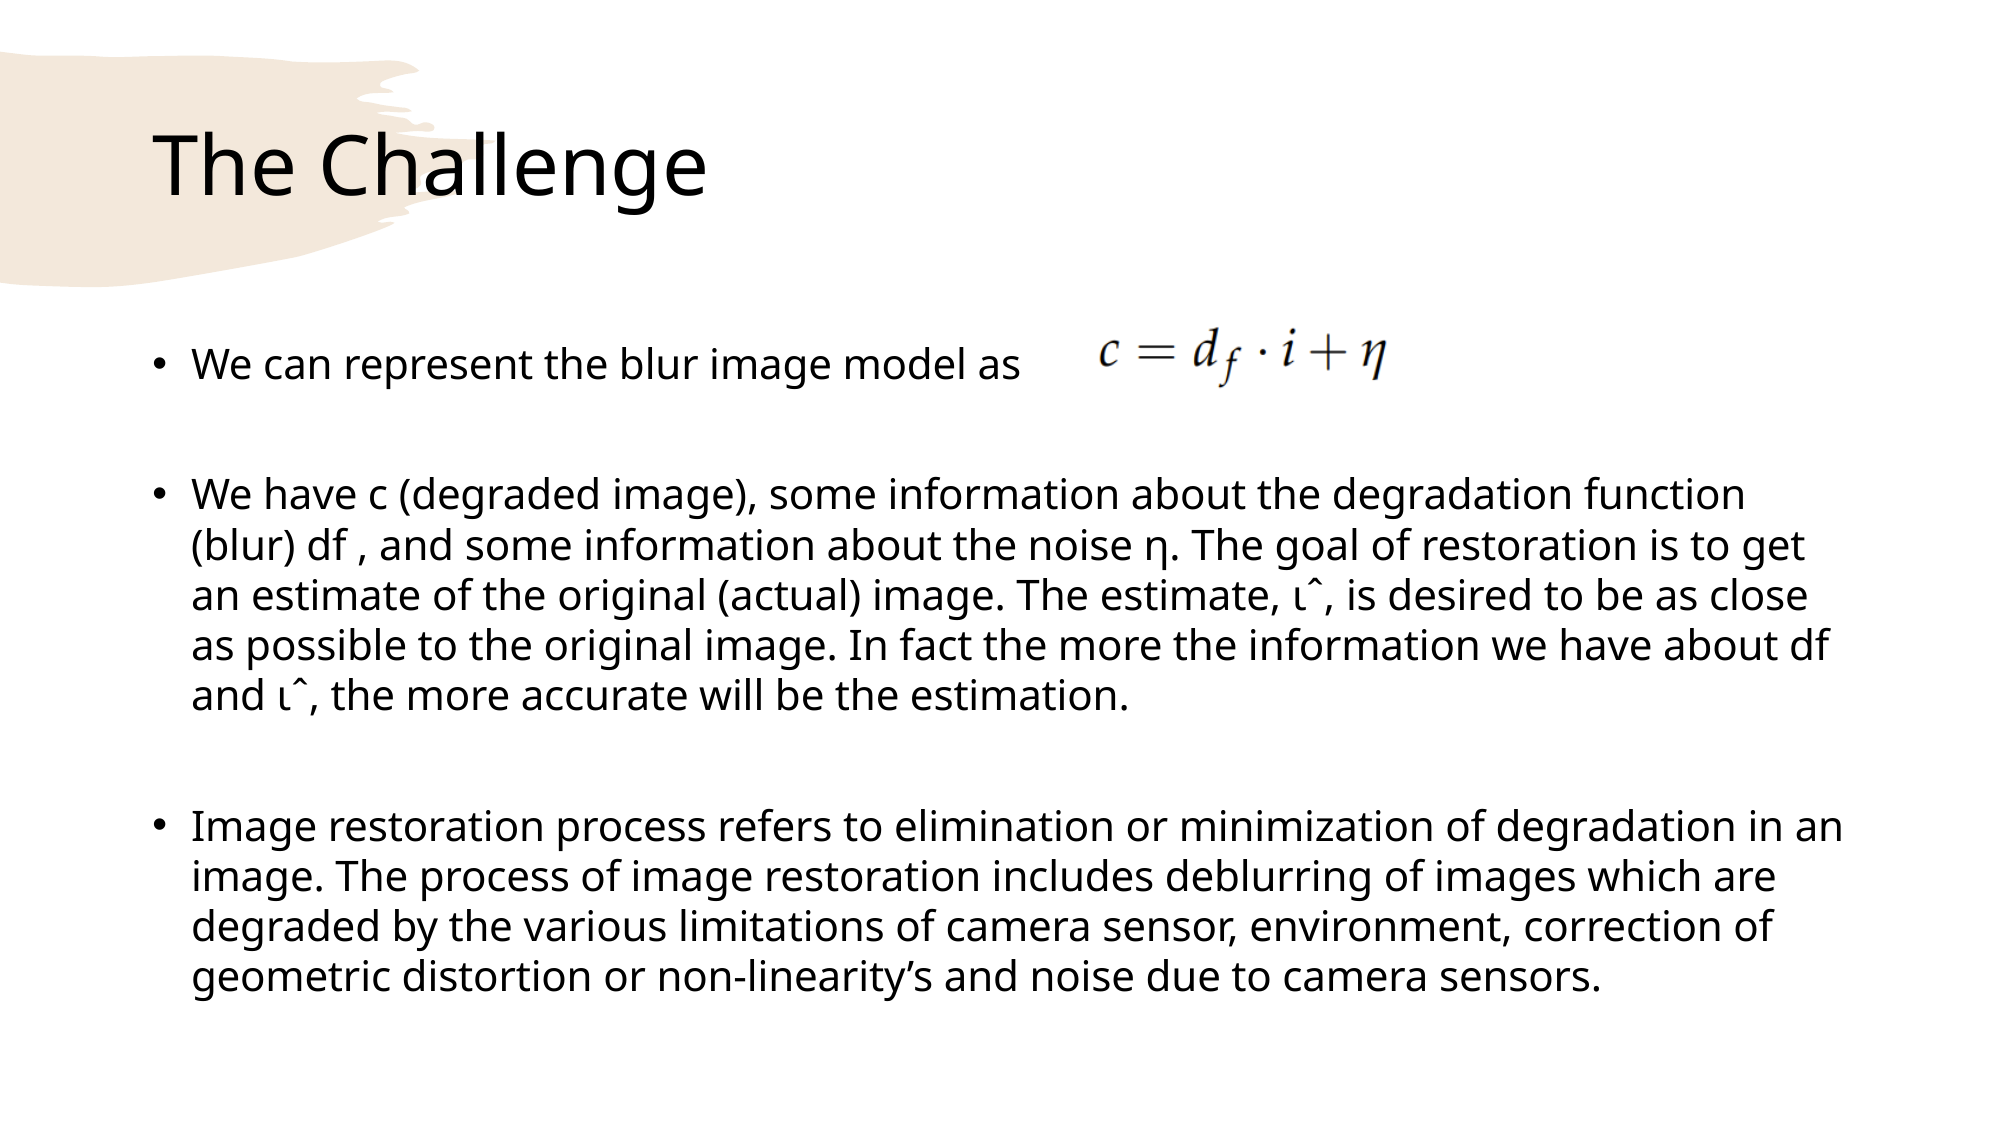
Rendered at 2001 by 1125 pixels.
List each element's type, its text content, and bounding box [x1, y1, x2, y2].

list We can represent the blur image model as We have c (degraded image), some information about the degradation function (blur) df , and some information about the noise η. The goal of restoration is to get an estimate of the original (actual) image. The estimate, ιˆ, is desired to be as close as possible to the original image. In fact the more the information we have about df and ιˆ, the more accurate will be the estimation. Image restoration process refers to elimination or minimization of degradation in an image. The process of image restoration includes deblurring of images which are degraded by the various limitations of camera sensor, environment, correction of geometric distortion or non-linearity’s and noise due to camera sensors. [137, 329, 1863, 1013]
title The Challenge [137, 59, 1863, 278]
picture [1081, 318, 1404, 404]
